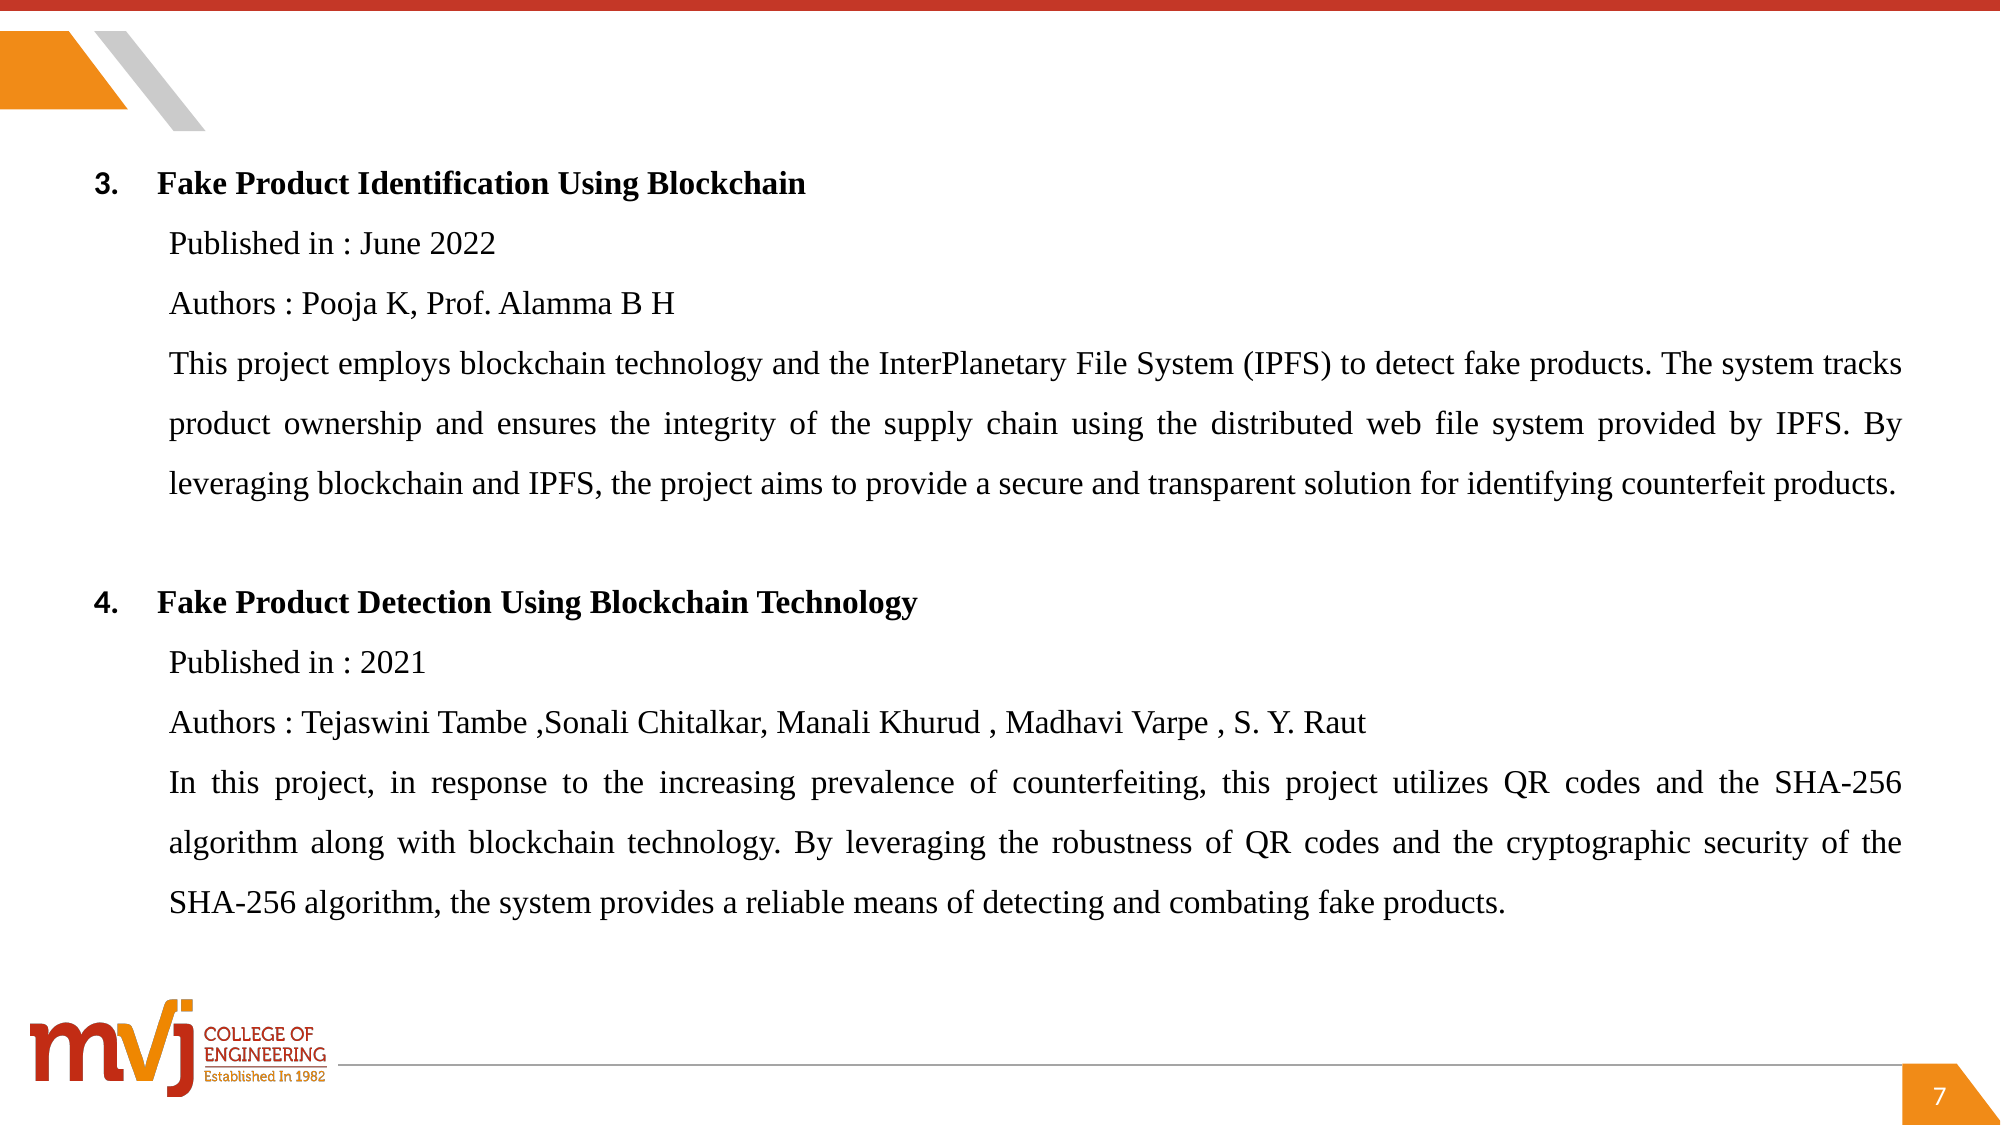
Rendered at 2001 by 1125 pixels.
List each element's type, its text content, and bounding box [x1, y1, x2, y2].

picture [30, 999, 327, 1097]
text_box 3. Fake Product Identification Using Blockchain Published in : June 2022 Authors : Pooja K, Prof. Alamma B H This project employs blockchain technology and the InterPlanetary File System (IPFS) to detect fake products. The system tracks product ownership and ensures the integrity of the supply chain using the distributed web file system provided by IPFS. By leveraging blockchain and IPFS, the project aims to provide a secure and transparent solution for identifying counterfeit products. 4. Fake Product Detection Using Blockchain Technology Published in : 2021 Authors : Tejaswini Tambe ,Sonali Chitalkar, Manali Khurud , Madhavi Varpe , S. Y. Raut In this project, in response to the increasing prevalence of counterfeiting, this project utilizes QR codes and the SHA-256 algorithm along with blockchain technology. By leveraging the robustness of QR codes and the cryptographic security of the SHA-256 algorithm, the system provides a reliable means of detecting and combating fake products. [78, 126, 1921, 1025]
